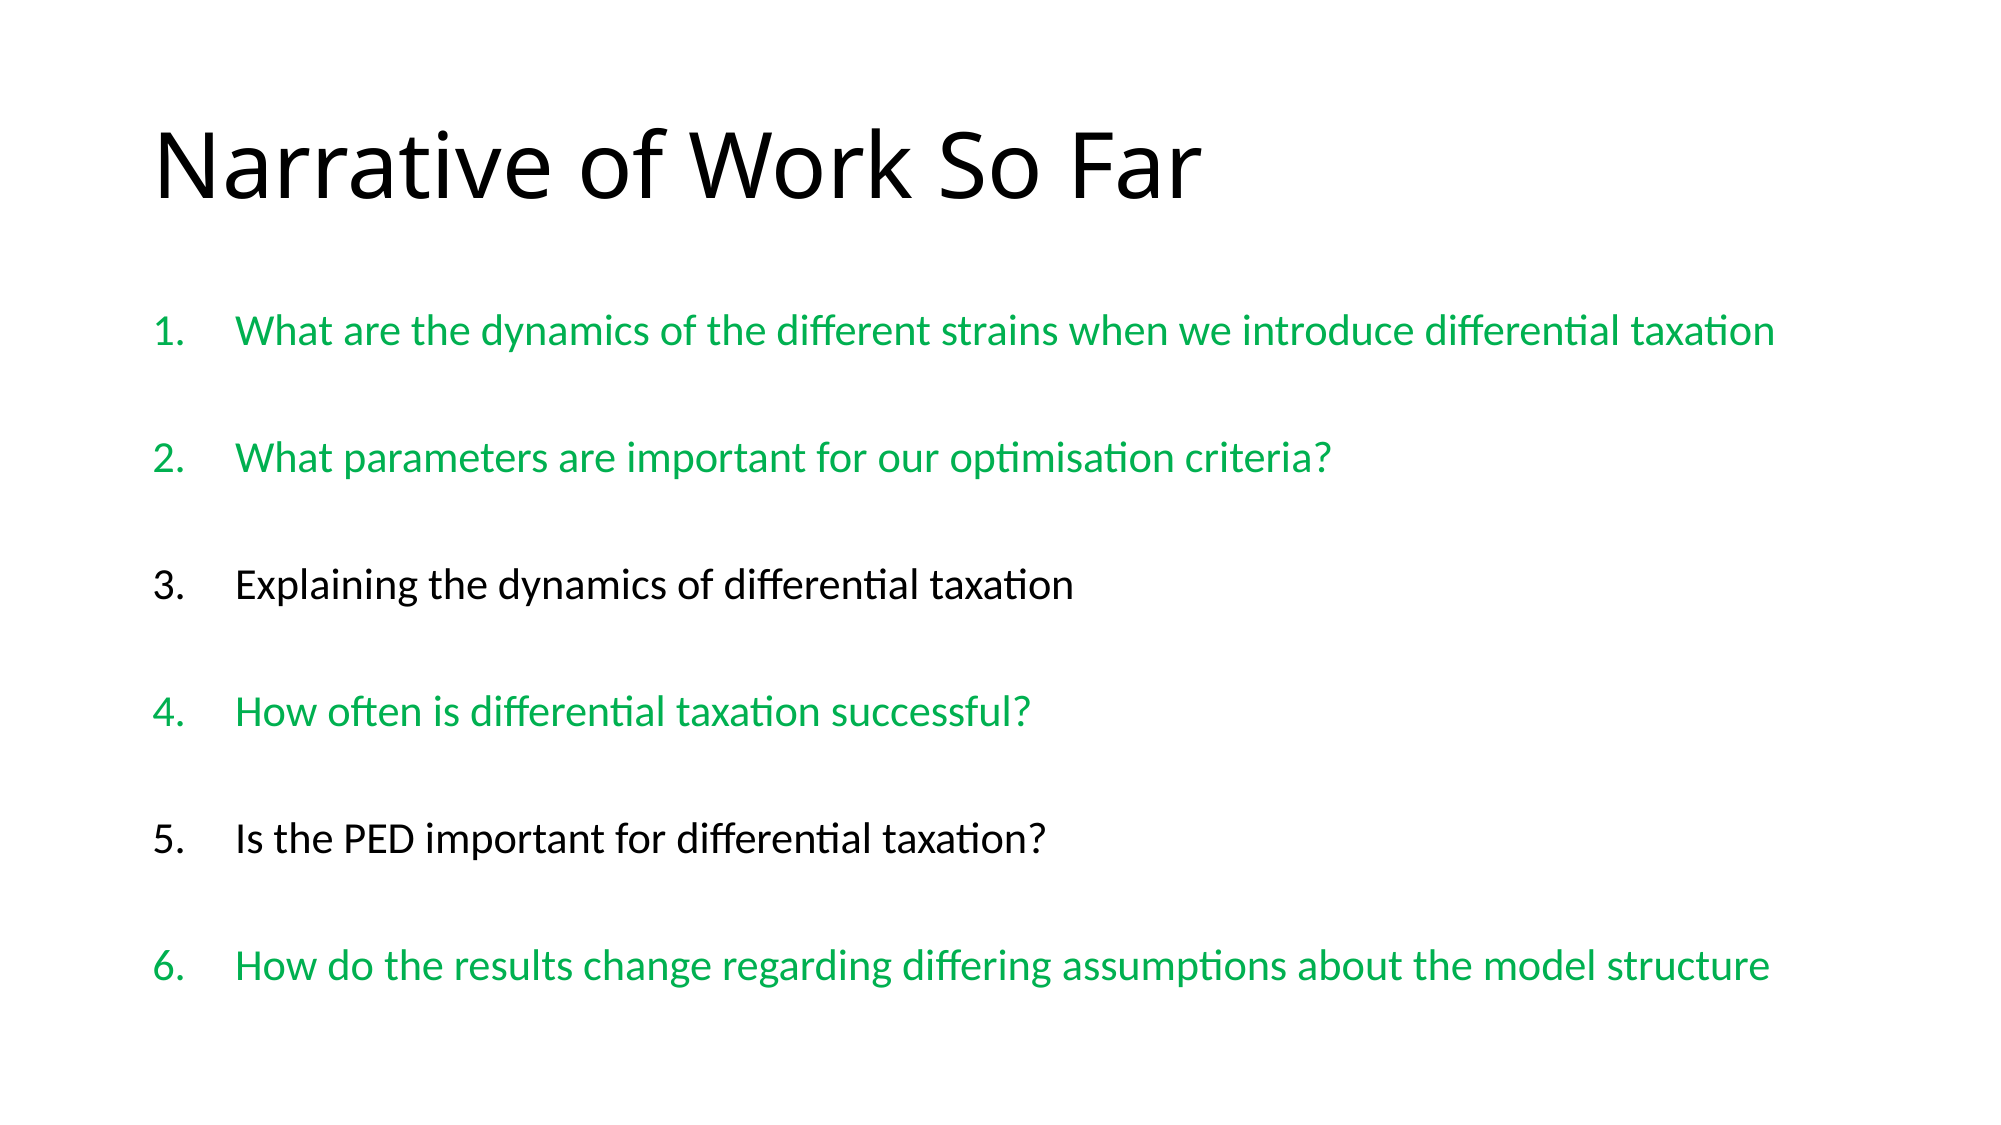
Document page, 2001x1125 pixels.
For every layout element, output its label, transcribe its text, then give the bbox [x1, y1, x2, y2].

title Narrative of Work So Far [137, 59, 1863, 278]
list What are the dynamics of the different strains when we introduce differential taxation What parameters are important for our optimisation criteria? Explaining the dynamics of differential taxation How often is differential taxation successful? Is the PED important for differential taxation? How do the results change regarding differing assumptions about the model structure [137, 299, 1863, 1014]
